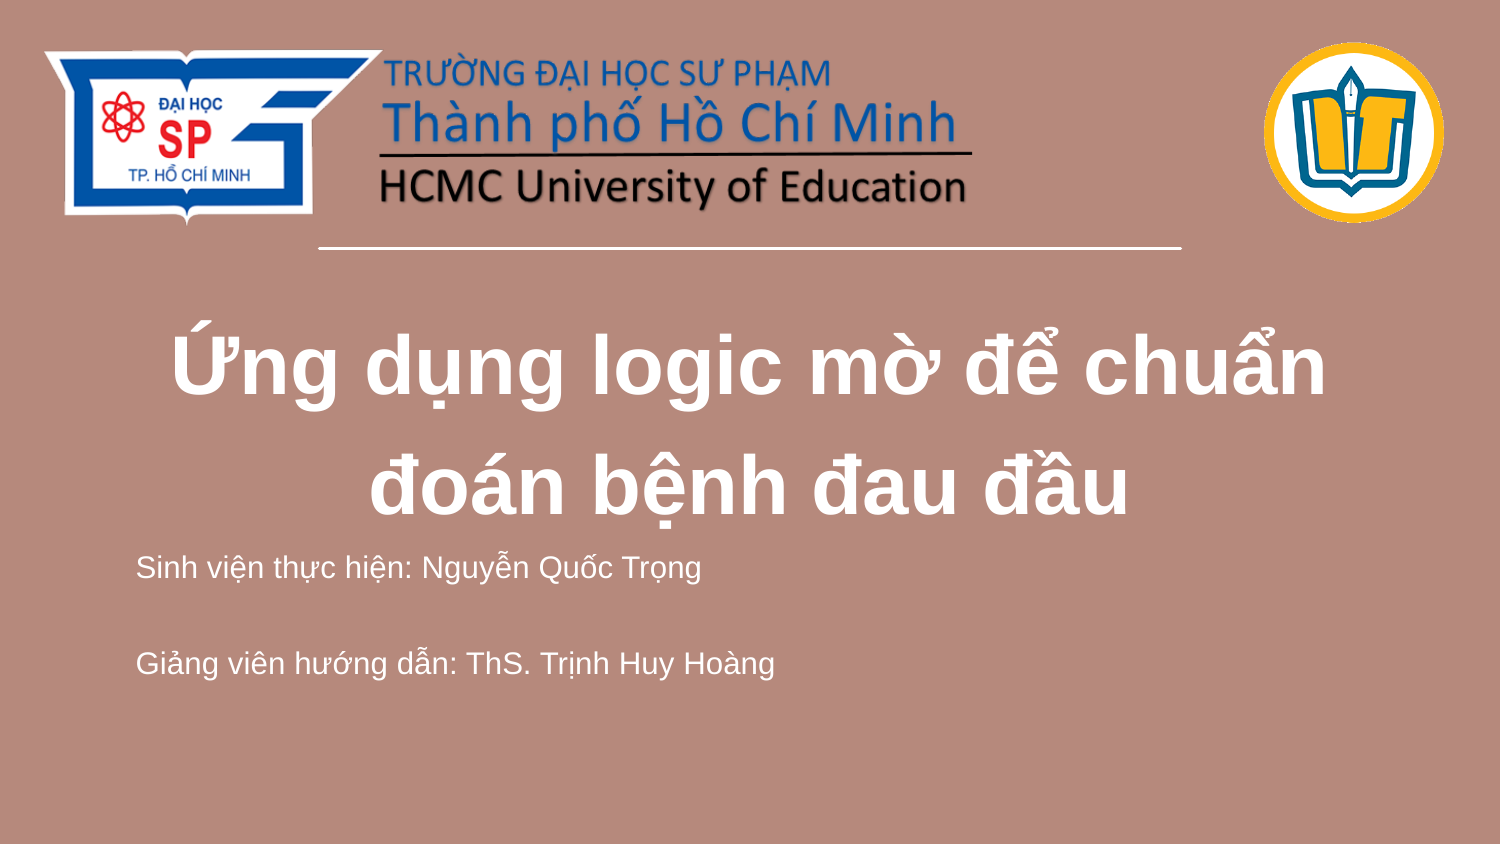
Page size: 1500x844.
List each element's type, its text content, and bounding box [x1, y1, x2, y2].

picture [43, 35, 1005, 249]
text_box Ứng dụng logic mờ để chuẩn đoán bệnh đau đầu [84, 291, 1416, 532]
text_box Giảng viên hướng dẫn: ThS. Trịnh Huy Hoàng [135, 628, 1365, 681]
picture [1254, 35, 1451, 232]
text_box Sinh viện thực hiện: Nguyễn Quốc Trọng [135, 532, 1365, 585]
